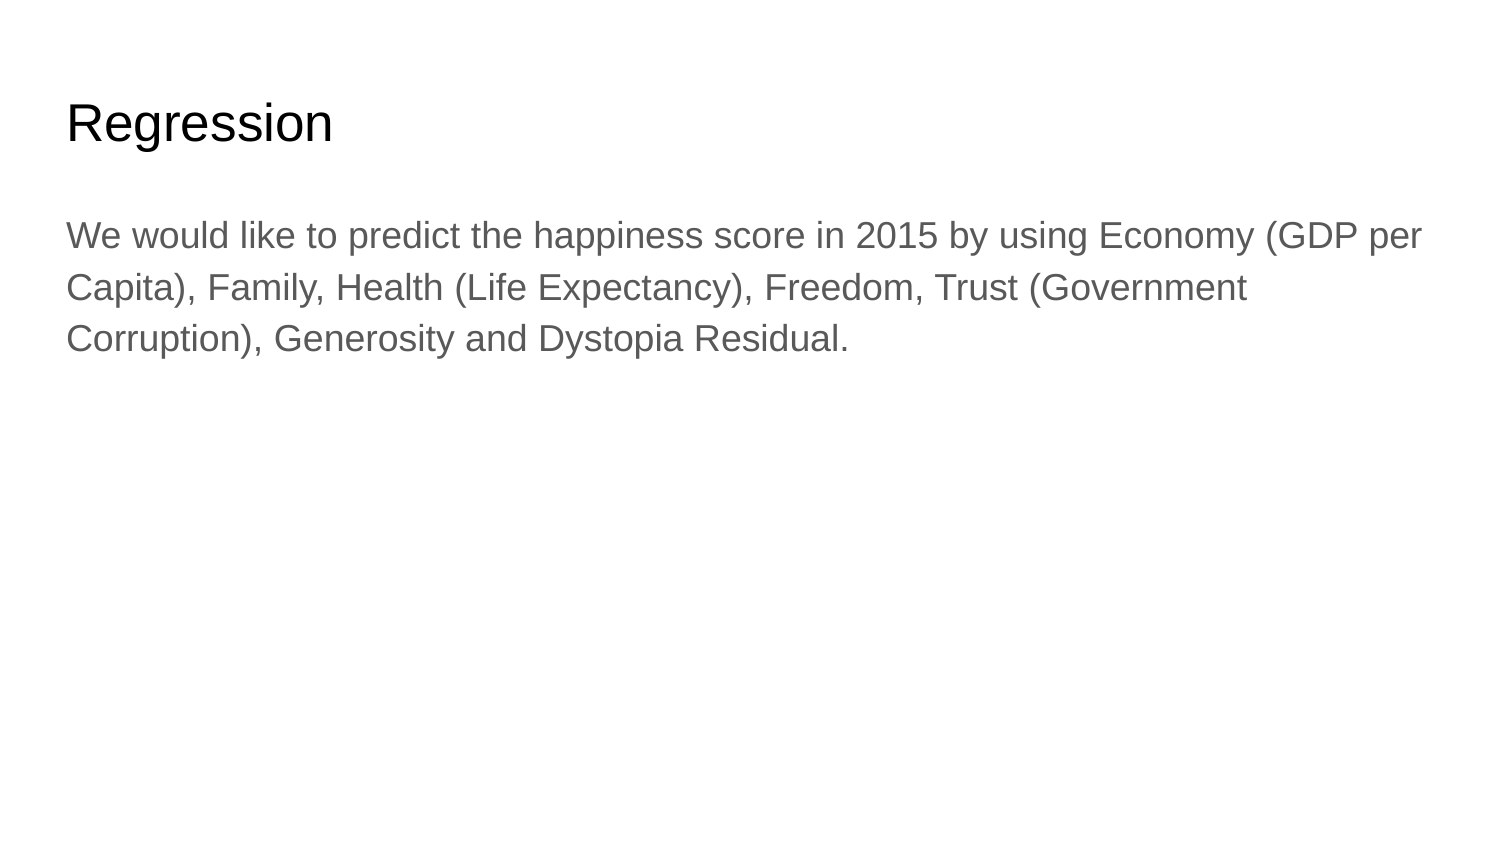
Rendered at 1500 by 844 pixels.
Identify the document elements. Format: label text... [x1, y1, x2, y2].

list We would like to predict the happiness score in 2015 by using Economy (GDP per Capita), Family, Health (Life Expectancy), Freedom, Trust (Government Corruption), Generosity and Dystopia Residual. [51, 189, 1449, 750]
title Regression [51, 72, 1449, 167]
